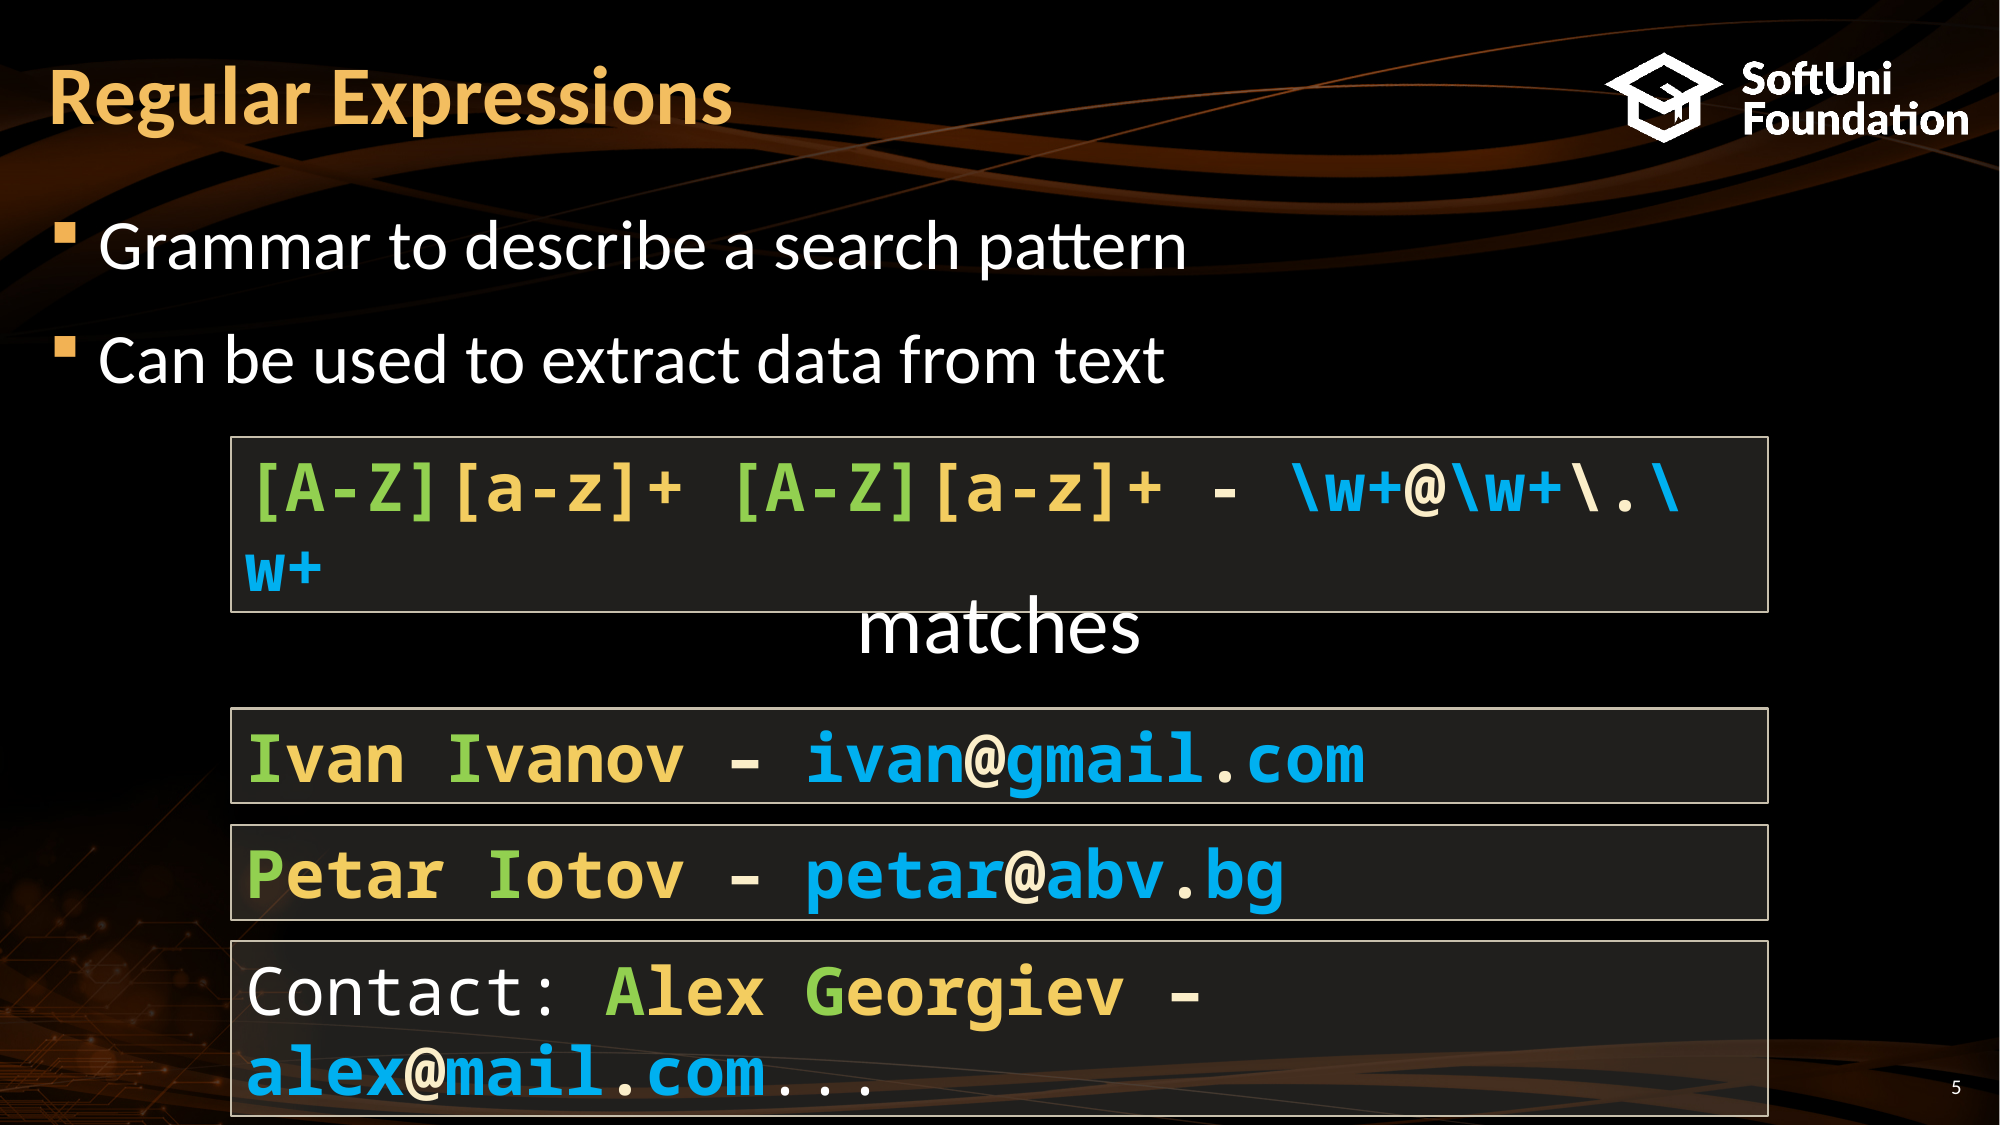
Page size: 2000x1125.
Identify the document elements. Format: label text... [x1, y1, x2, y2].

text_box matches [574, 563, 1425, 678]
text_box Petar Iotov – petar@abv.bg [230, 824, 1769, 920]
title Regular Expressions [30, 6, 1602, 189]
text_box Ivan Ivanov – ivan@gmail.com [230, 708, 1769, 804]
text_box [A-Z][a-z]+ [A-Z][a-z]+ - \w+@\w+\.\w+ [230, 437, 1769, 613]
picture [0, 0, 2000, 1125]
text_box Contact: Alex Georgiev – alex@mail.com... [230, 941, 1769, 1117]
list Grammar to describe a search pattern Can be used to extract data from text [31, 188, 1968, 1103]
